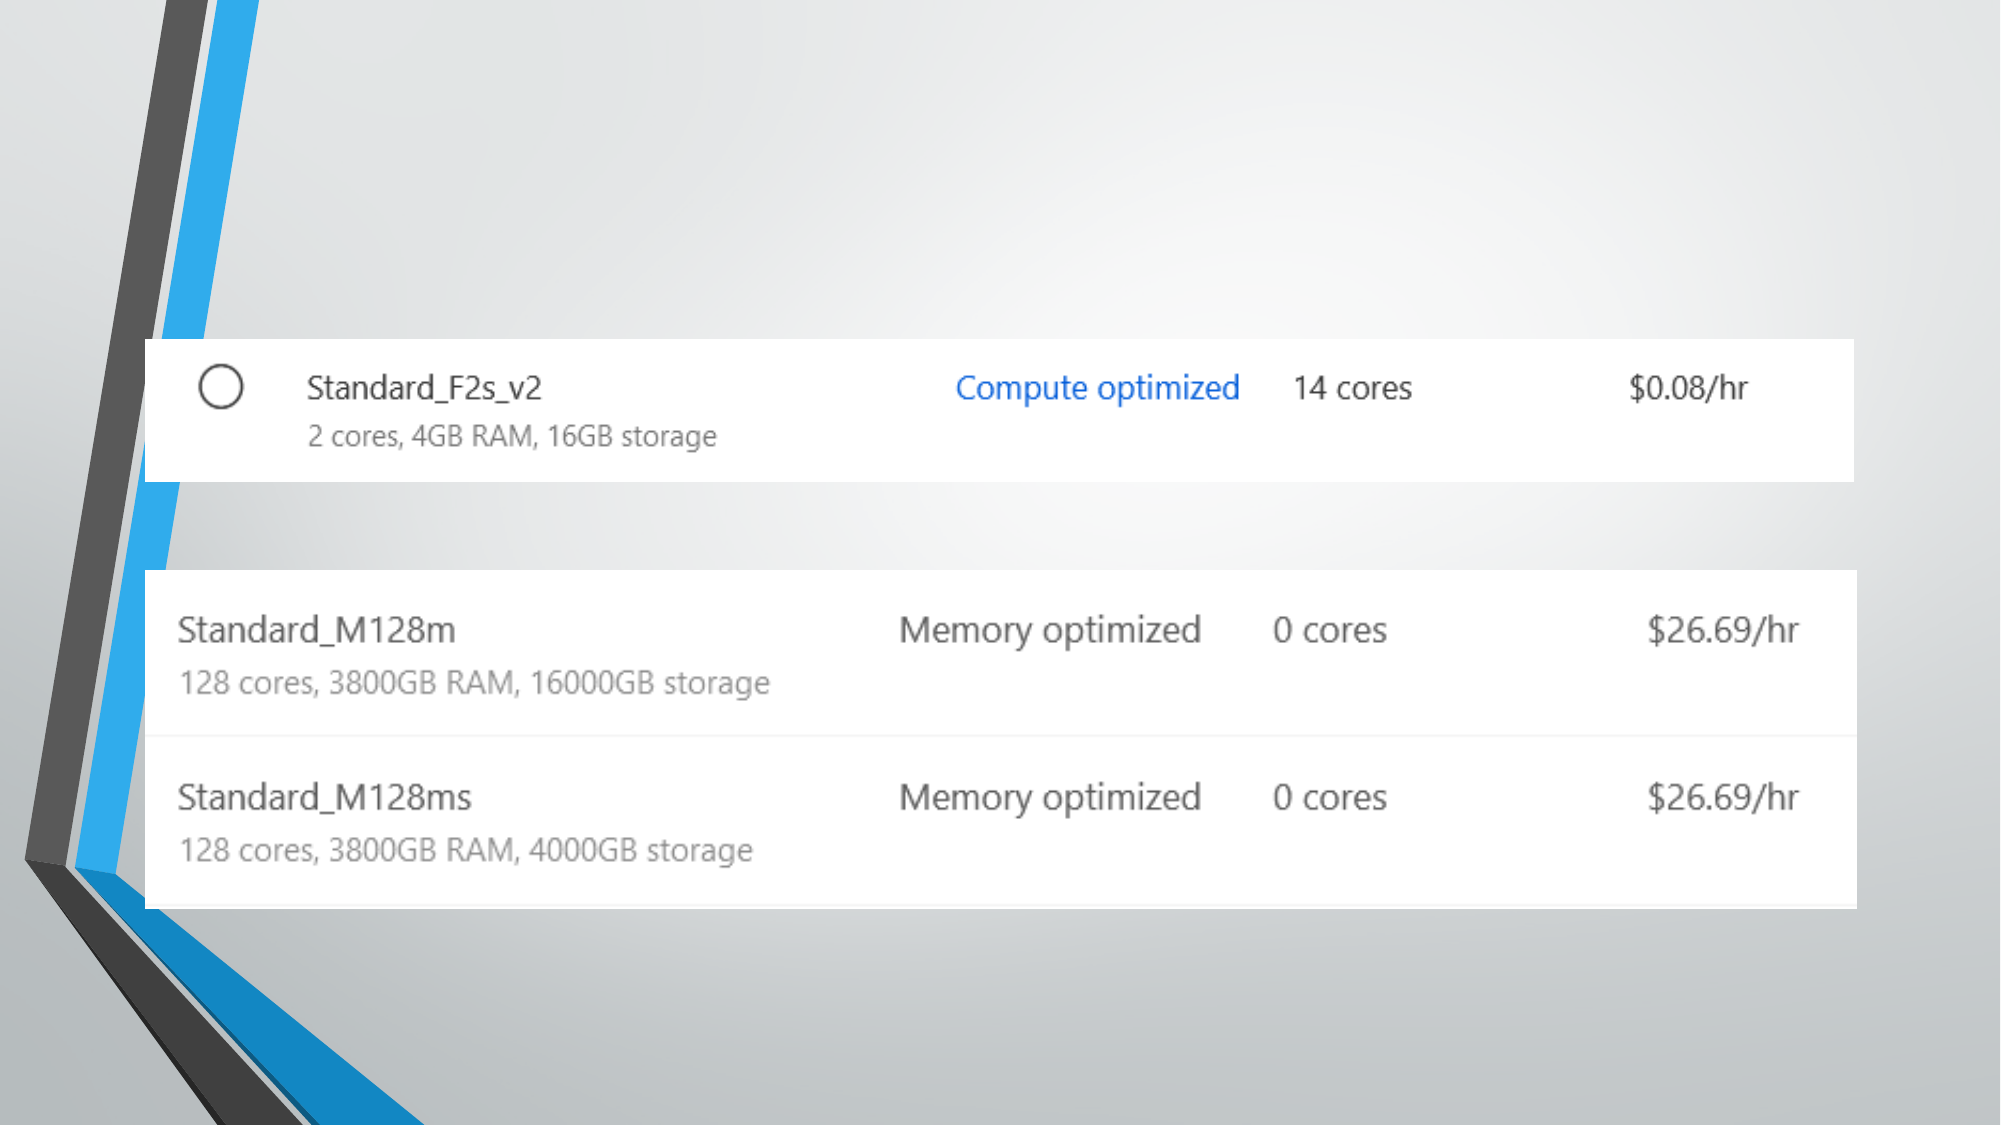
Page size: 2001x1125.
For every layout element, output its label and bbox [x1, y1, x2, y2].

picture [144, 339, 1854, 483]
picture [145, 570, 1857, 909]
